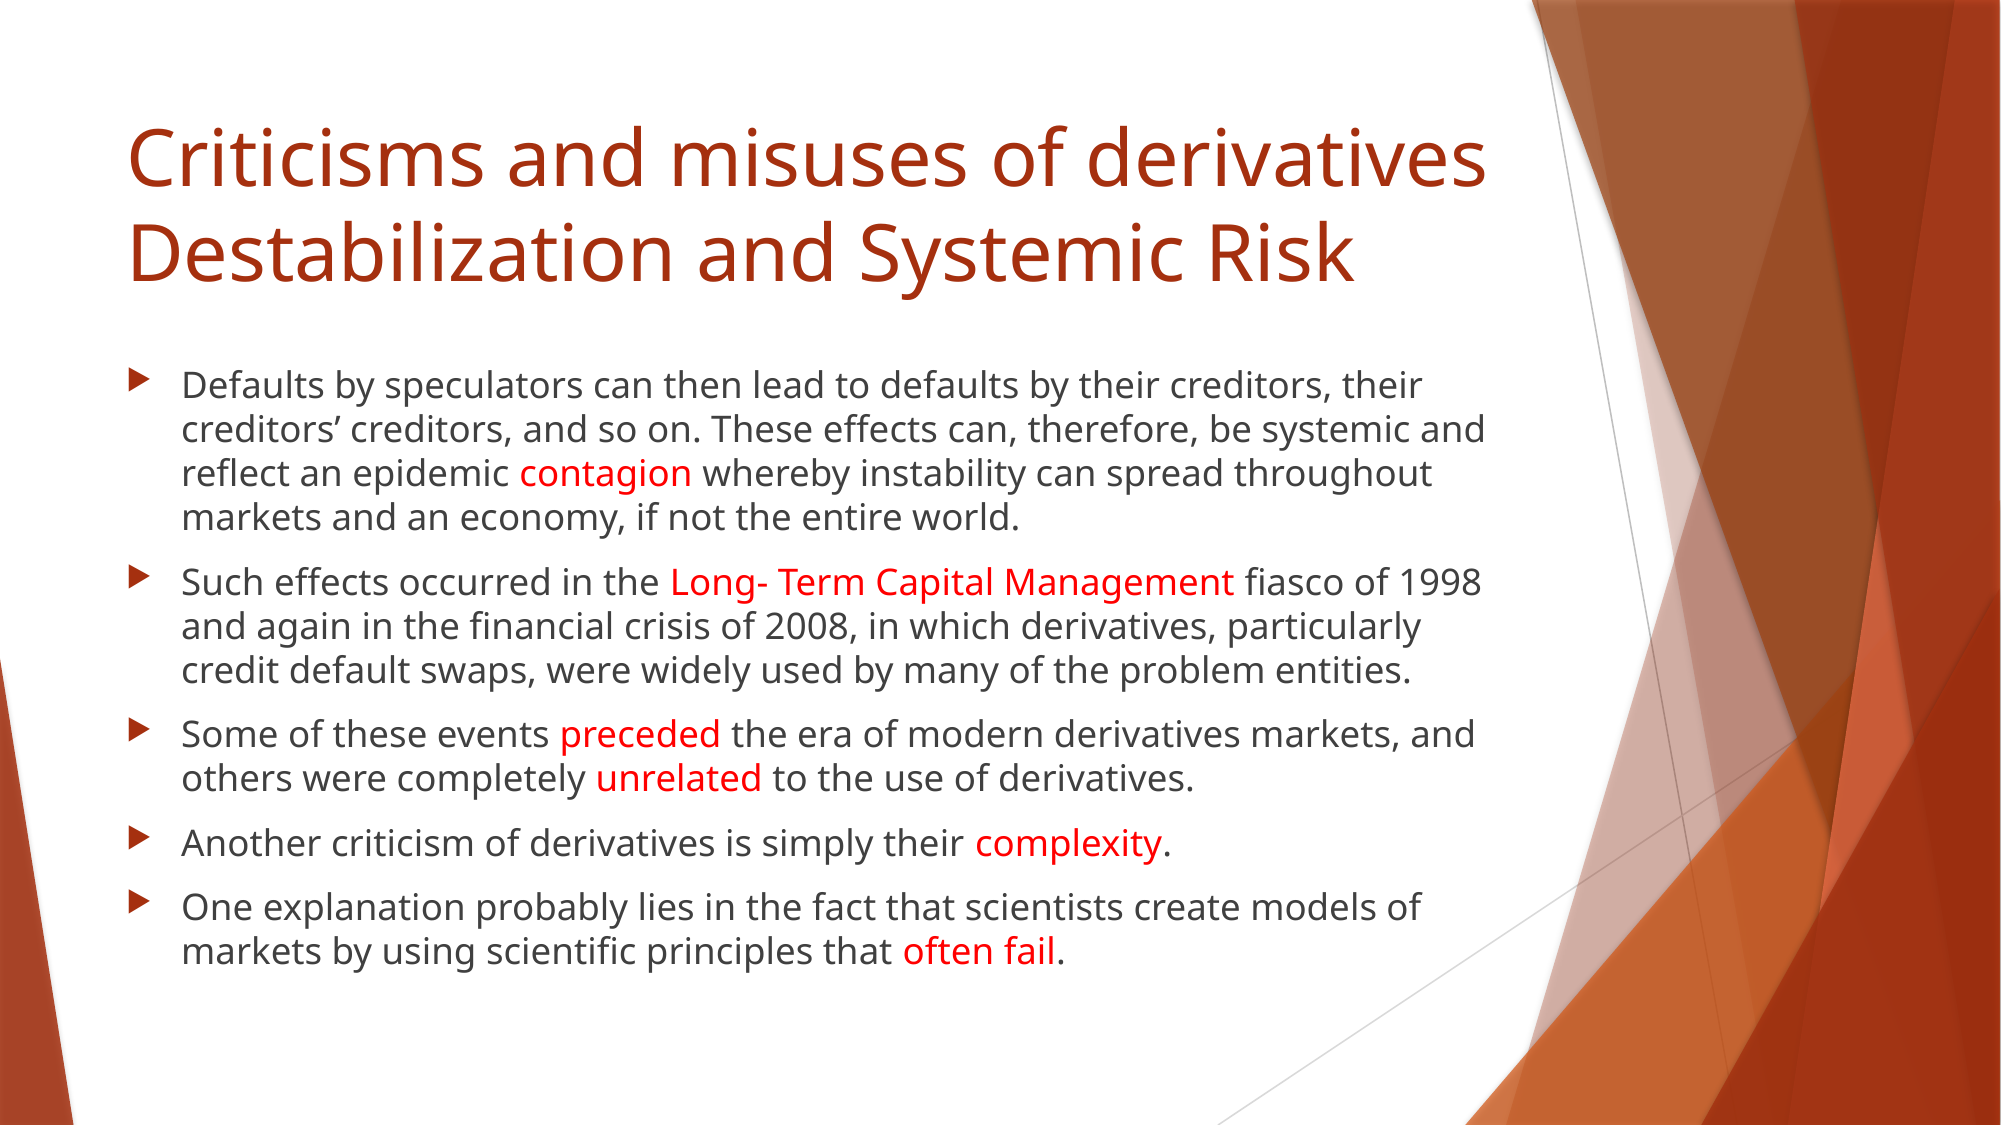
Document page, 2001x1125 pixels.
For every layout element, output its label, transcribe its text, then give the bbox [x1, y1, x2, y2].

title Criticisms and misuses of derivatives Destabilization and Systemic Risk [111, 99, 1522, 317]
list Defaults by speculators can then lead to defaults by their creditors, their creditors’ creditors, and so on. These effects can, therefore, be systemic and reflect an epidemic contagion whereby instability can spread throughout markets and an economy, if not the entire world. Such effects occurred in the Long- Term Capital Management fiasco of 1998 and again in the financial crisis of 2008, in which derivatives, particularly credit default swaps, were widely used by many of the problem entities. Some of these events preceded the era of modern derivatives markets, and others were completely unrelated to the use of derivatives. Another criticism of derivatives is simply their complexity. One explanation probably lies in the fact that scientists create models of markets by using scientific principles that often fail. [111, 354, 1522, 992]
